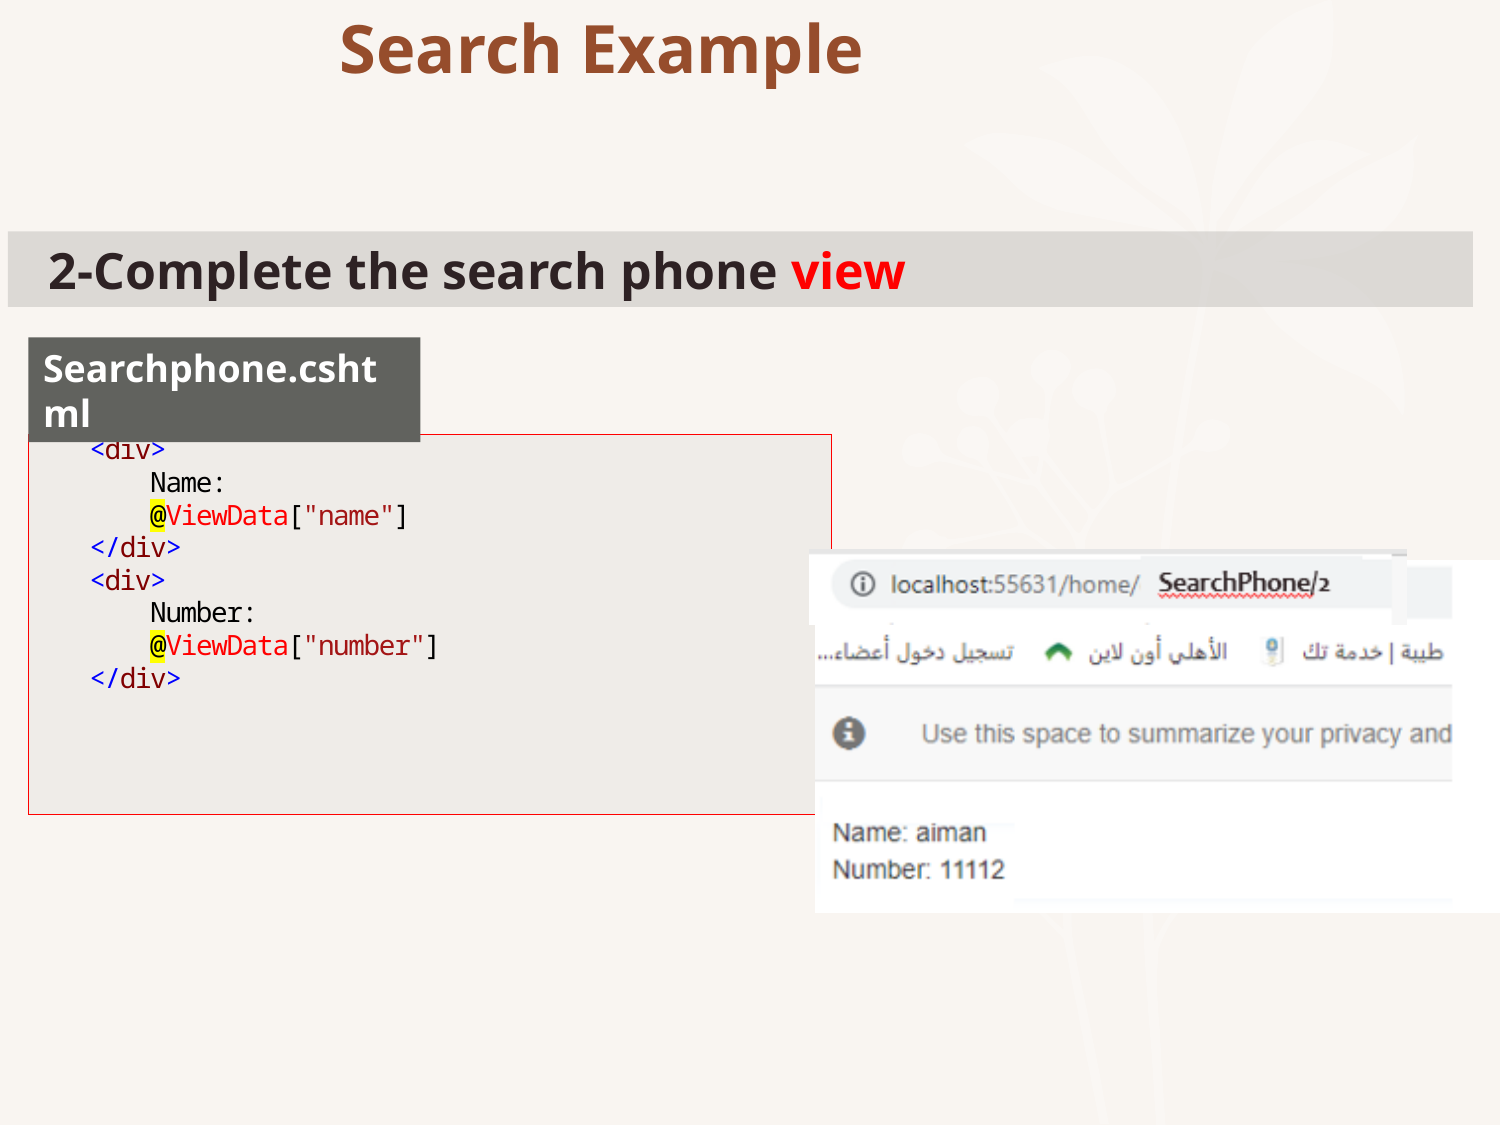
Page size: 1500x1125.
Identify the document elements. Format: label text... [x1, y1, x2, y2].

picture [809, 549, 1500, 913]
title 2-Complete the search phone view [7, 231, 1473, 307]
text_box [28, 433, 832, 815]
text_box Searchphone.cshtml [28, 337, 421, 433]
text_box Search Example [324, 0, 1188, 95]
